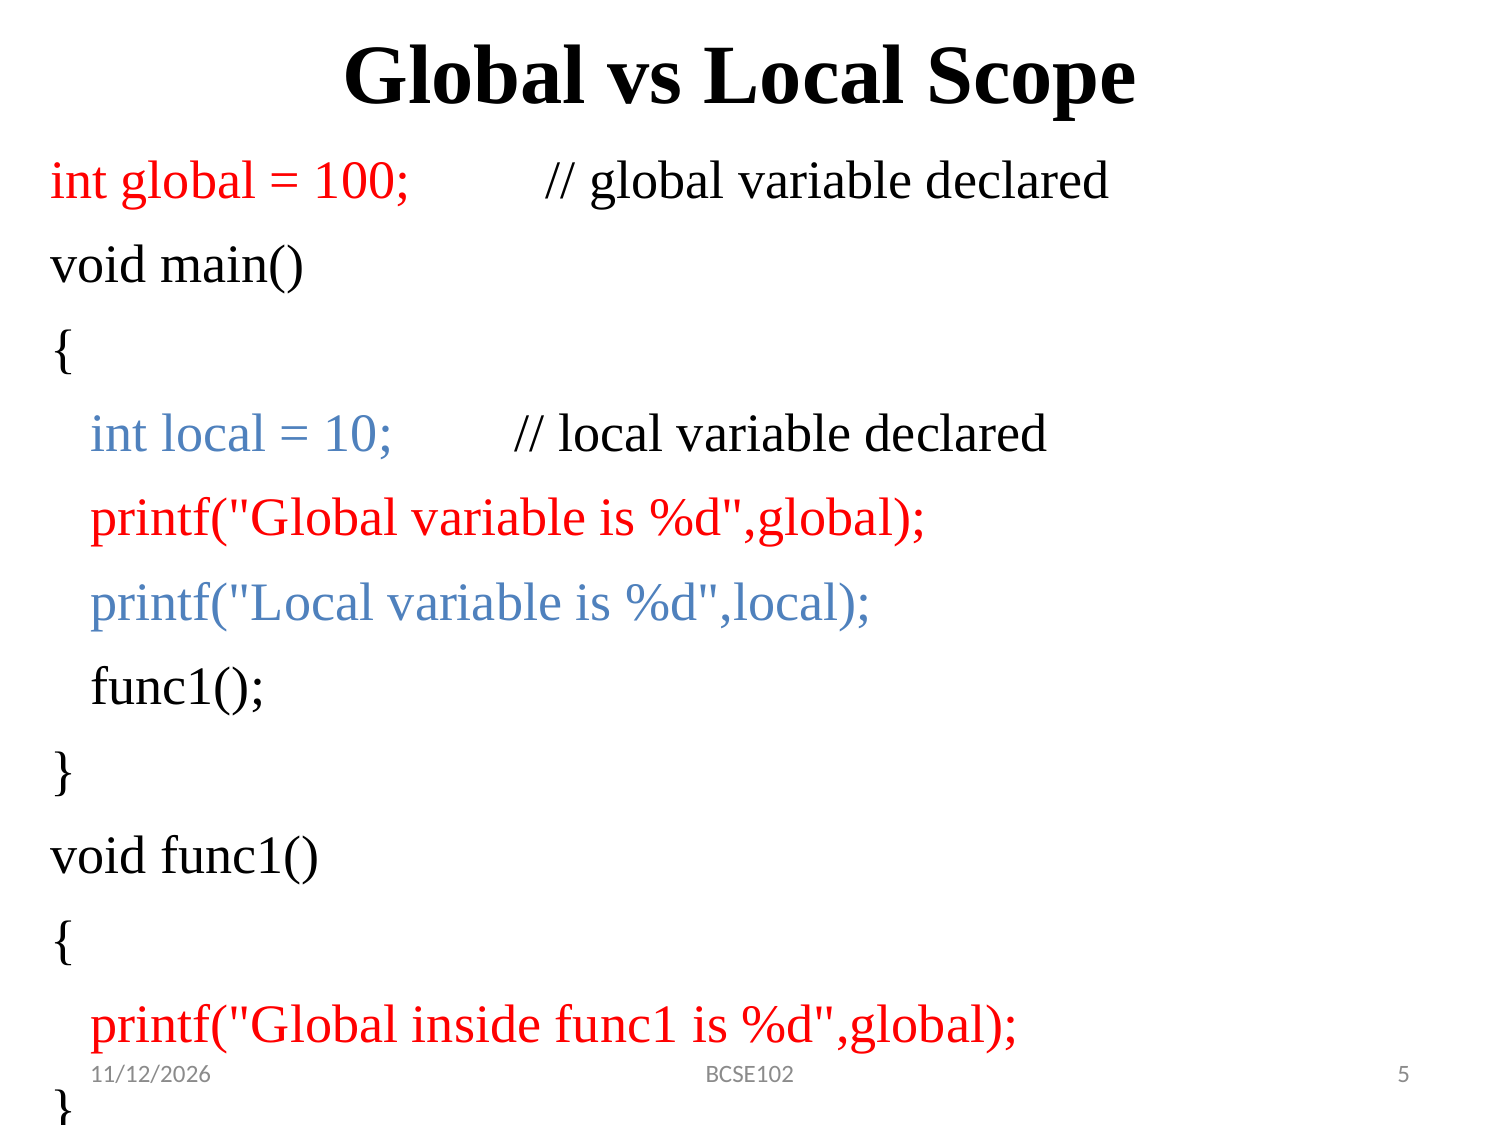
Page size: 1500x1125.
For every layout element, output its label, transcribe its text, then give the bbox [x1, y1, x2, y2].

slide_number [75, 1042, 425, 1103]
title Global vs Local Scope [28, 11, 1454, 129]
footer BCSE102 [512, 1042, 988, 1103]
slide_number 5 [1074, 1042, 1425, 1103]
text_box int global = 100; // global variable declared void main() { int local = 10; // local variable declared printf("Global variable is %d",global); printf("Local variable is %d",local); func1(); } void func1() { printf("Global inside func1 is %d",global); } [35, 117, 1442, 1125]
